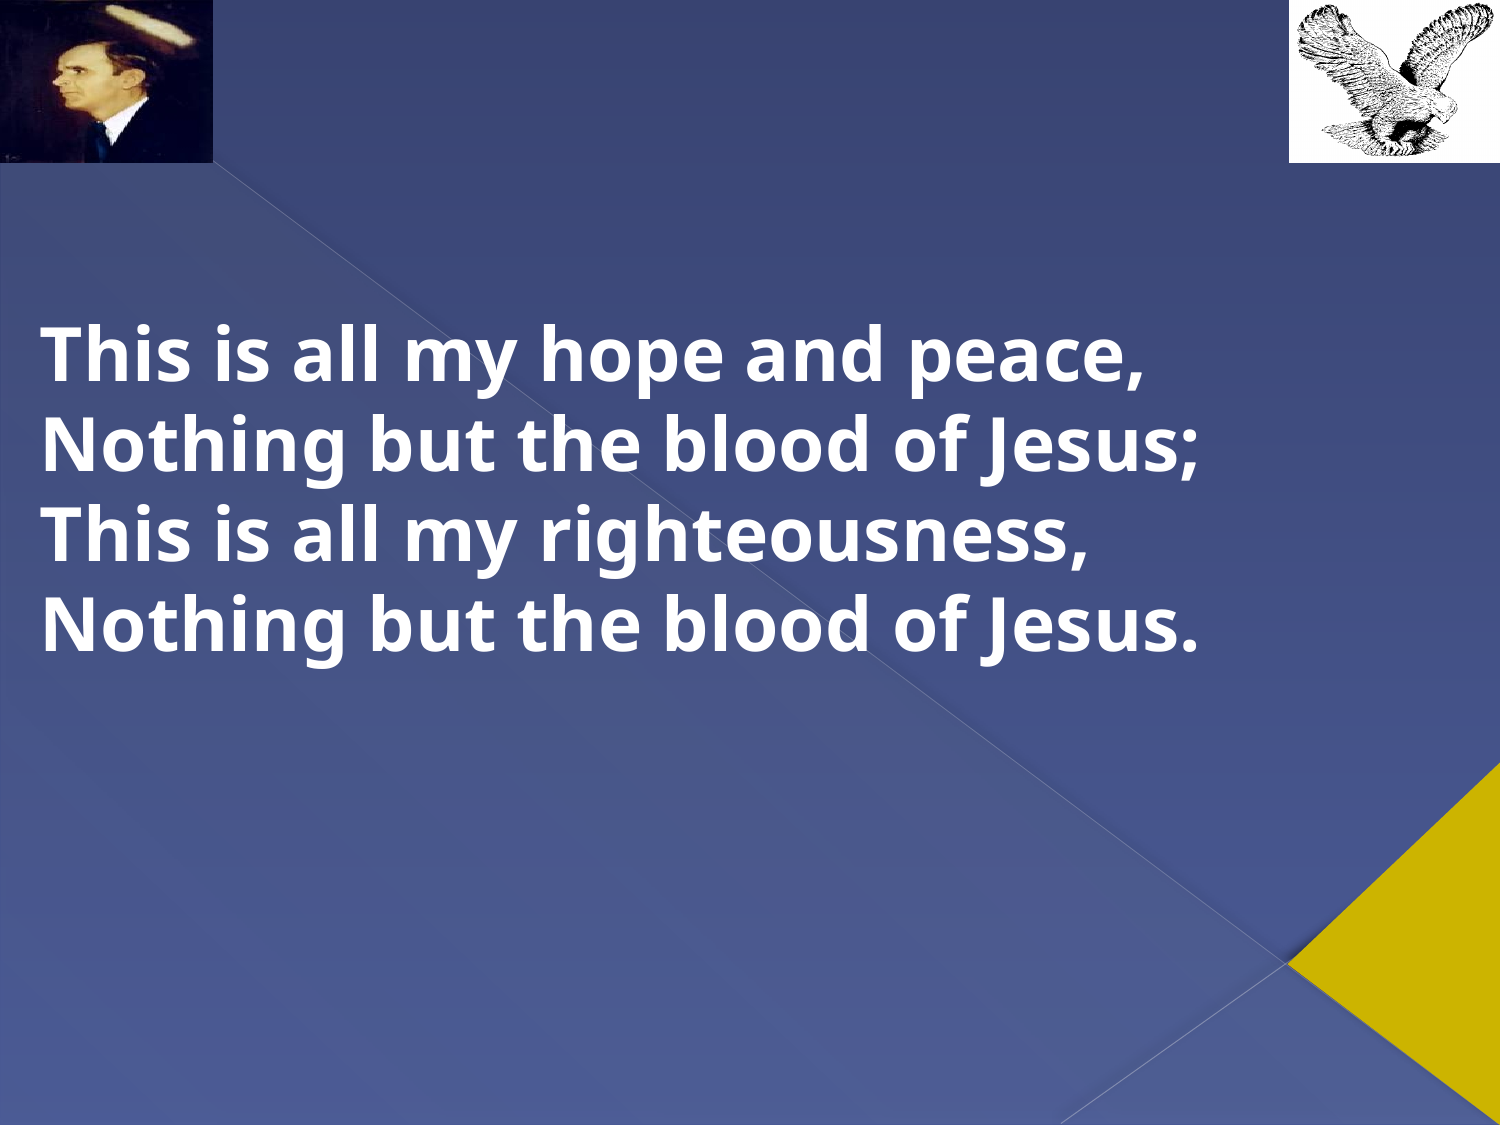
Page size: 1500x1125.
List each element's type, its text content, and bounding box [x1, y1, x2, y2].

text_box This is all my hope and peace, Nothing but the blood of Jesus; This is all my righteousness, Nothing but the blood of Jesus. [24, 208, 1500, 674]
picture [0, 0, 213, 163]
picture [1288, 0, 1500, 163]
text_box [1285, 760, 1500, 1125]
